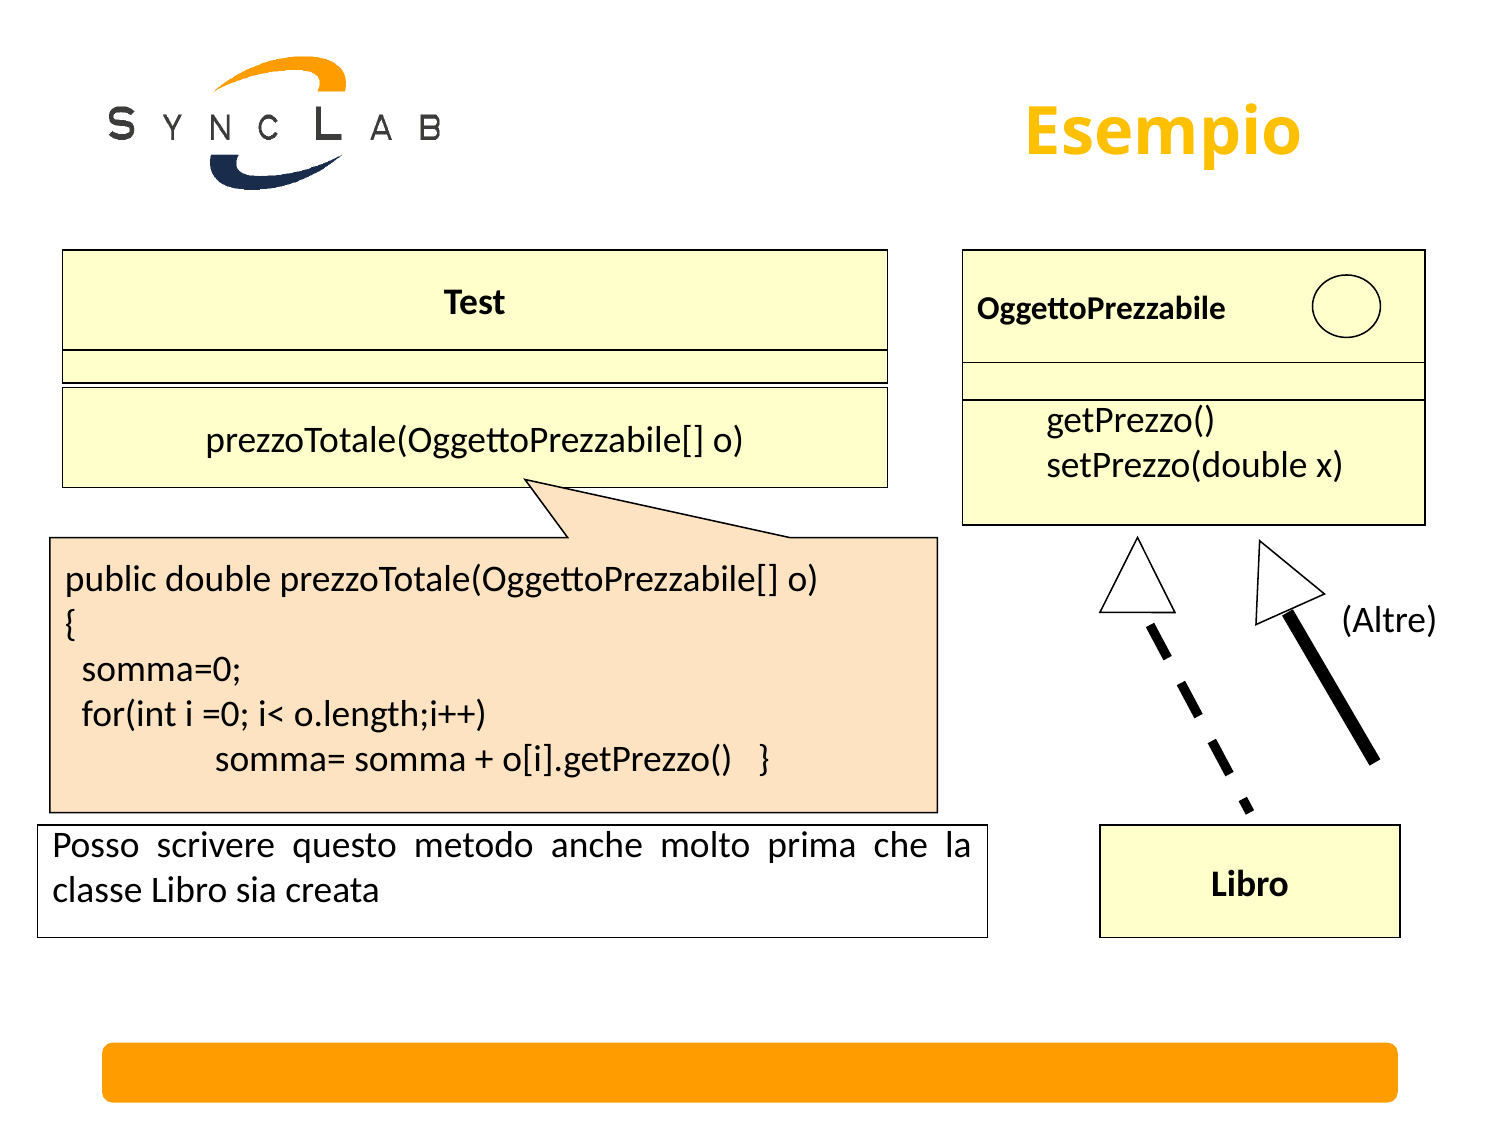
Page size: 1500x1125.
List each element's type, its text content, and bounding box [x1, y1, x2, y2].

text_box [1255, 540, 1325, 625]
text_box Test [62, 249, 888, 349]
text_box [1312, 274, 1381, 338]
text_box [62, 349, 888, 384]
text_box [962, 399, 1425, 525]
text_box Posso scrivere questo metodo anche molto prima che la classe Libro sia creata [37, 812, 988, 918]
text_box [37, 918, 988, 938]
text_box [49, 537, 938, 813]
text_box (Altre) [1326, 587, 1453, 648]
text_box [1099, 537, 1175, 613]
title Esempio [872, 28, 1455, 238]
picture [103, 52, 445, 193]
text_box OggettoPrezzabile [962, 249, 1425, 362]
text_box prezzoTotale(OggettoPrezzabile[] o) [62, 387, 888, 488]
text_box [962, 362, 1425, 399]
text_box getPrezzo() setPrezzo(double x) [1031, 387, 1359, 493]
text_box Libro [1099, 825, 1400, 938]
